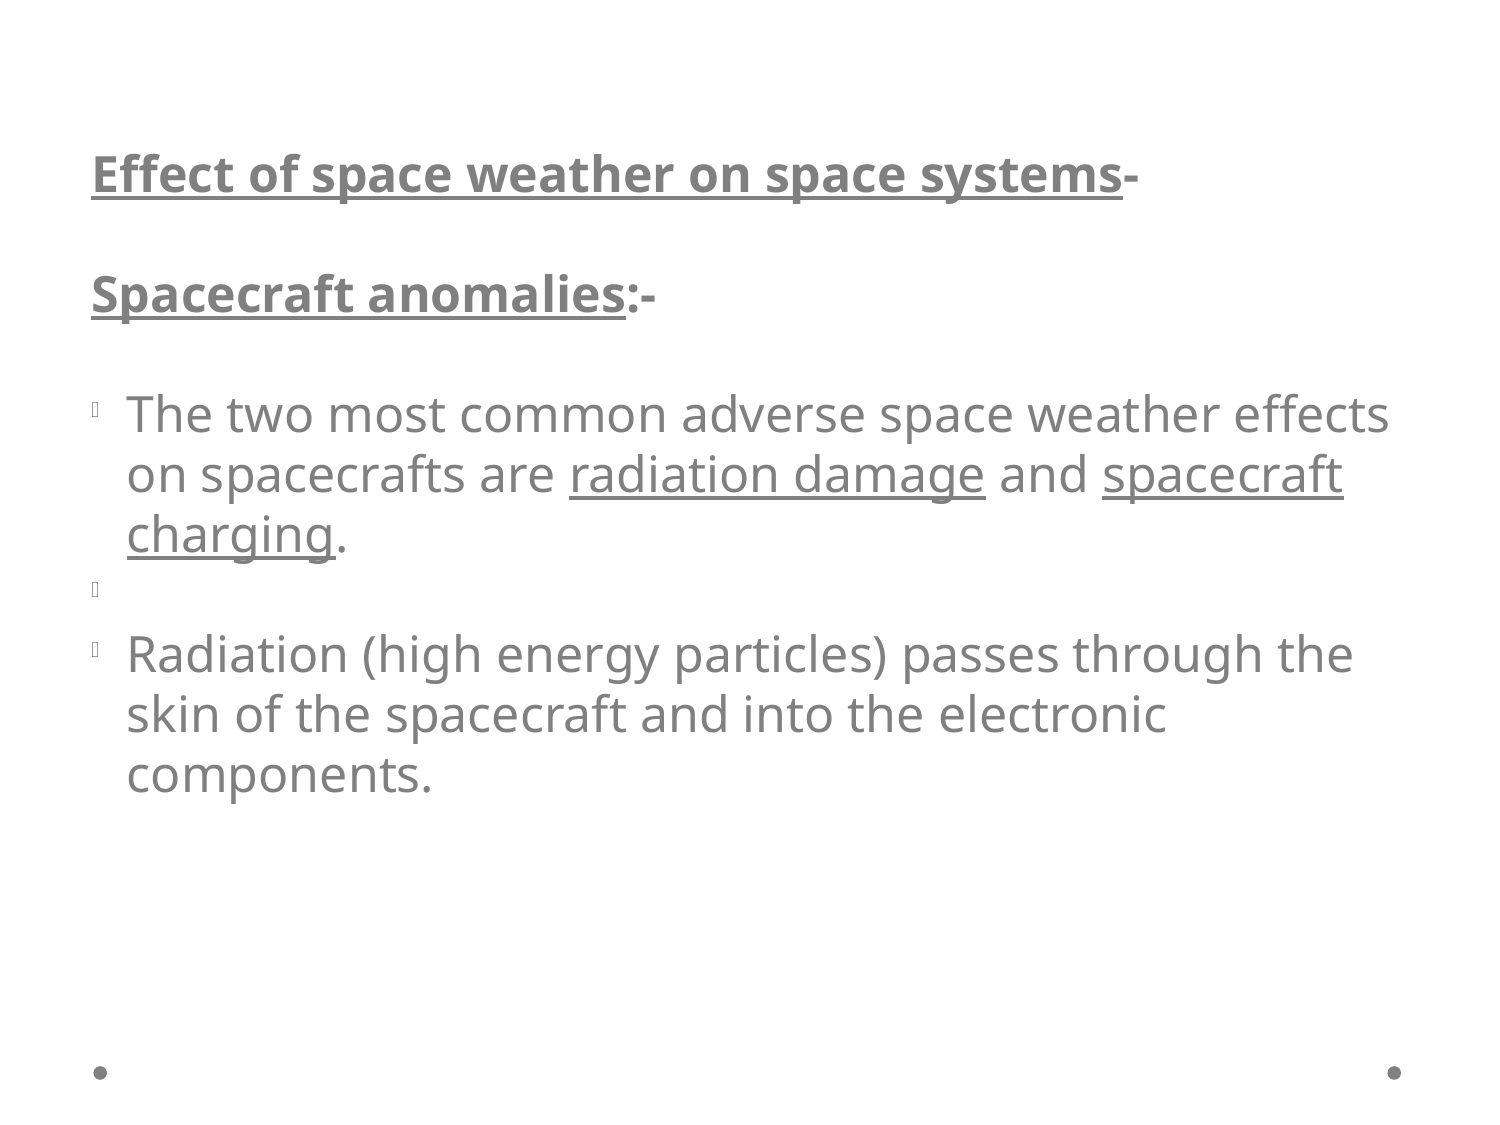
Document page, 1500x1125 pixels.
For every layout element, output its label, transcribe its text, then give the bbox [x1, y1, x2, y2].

text_box Effect of space weather on space systems- Spacecraft anomalies:- The two most common adverse space weather effects on spacecrafts are radiation damage and spacecraft charging. Radiation (high energy particles) passes through the skin of the spacecraft and into the electronic components. [76, 90, 1427, 1000]
